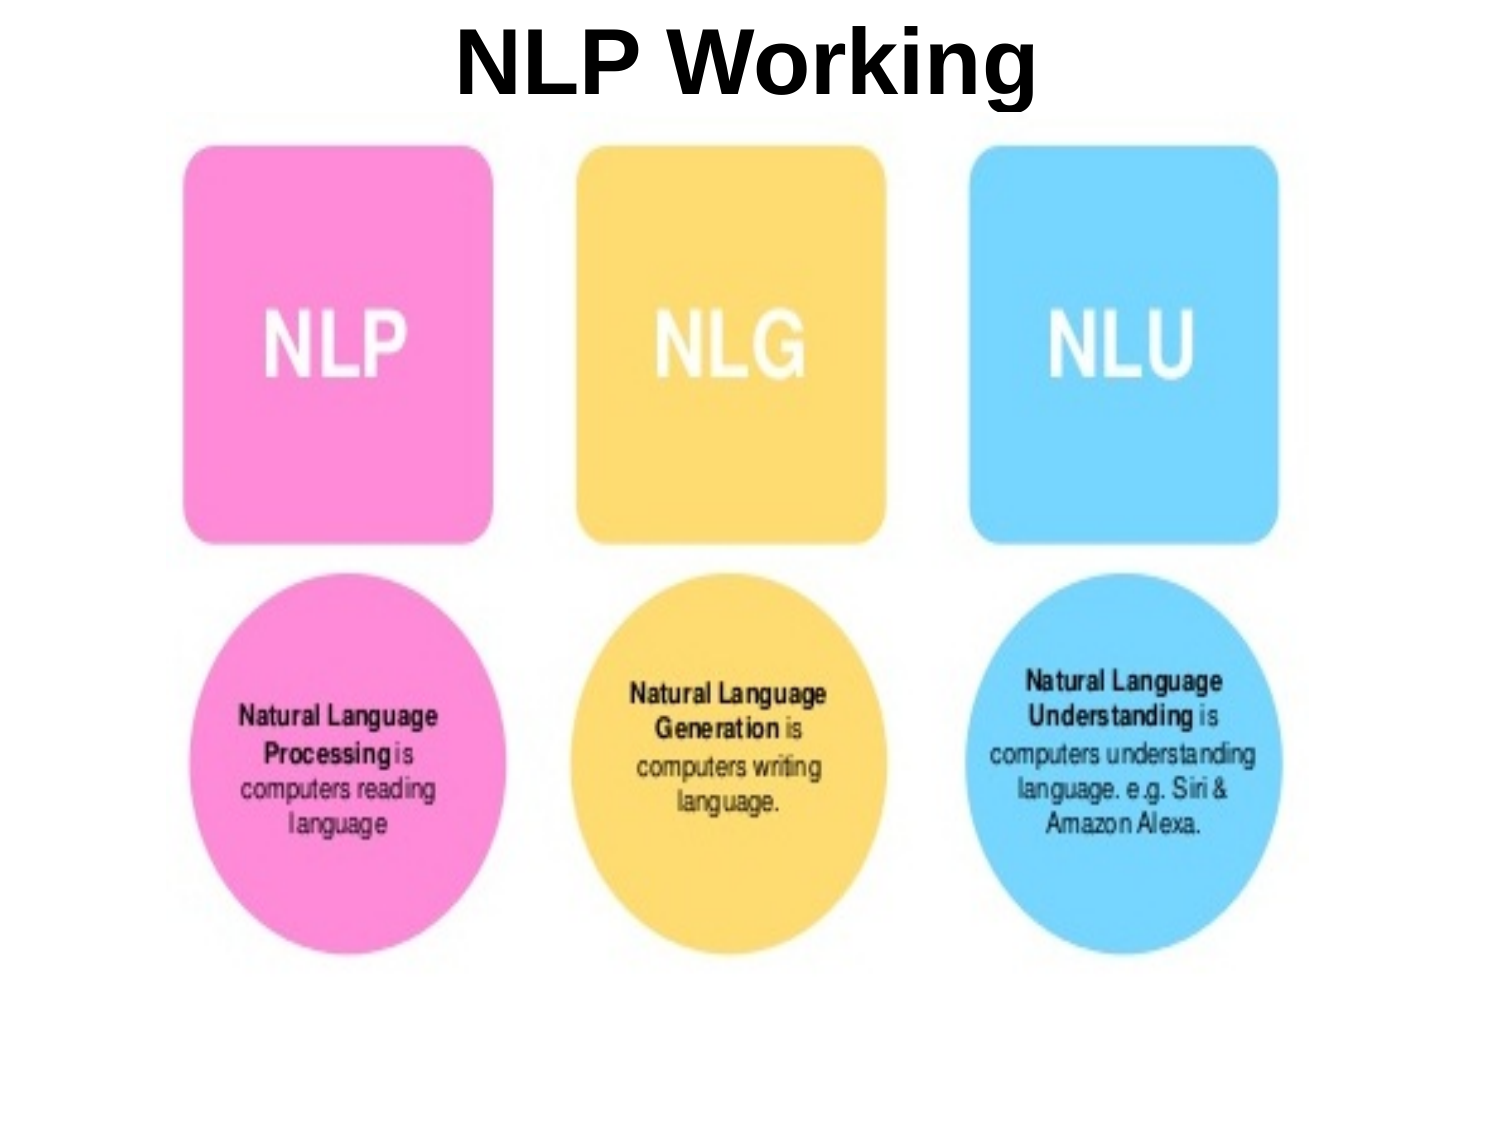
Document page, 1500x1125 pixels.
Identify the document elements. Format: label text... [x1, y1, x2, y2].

title NLP Working [6, 12, 1488, 123]
picture [166, 111, 1310, 981]
